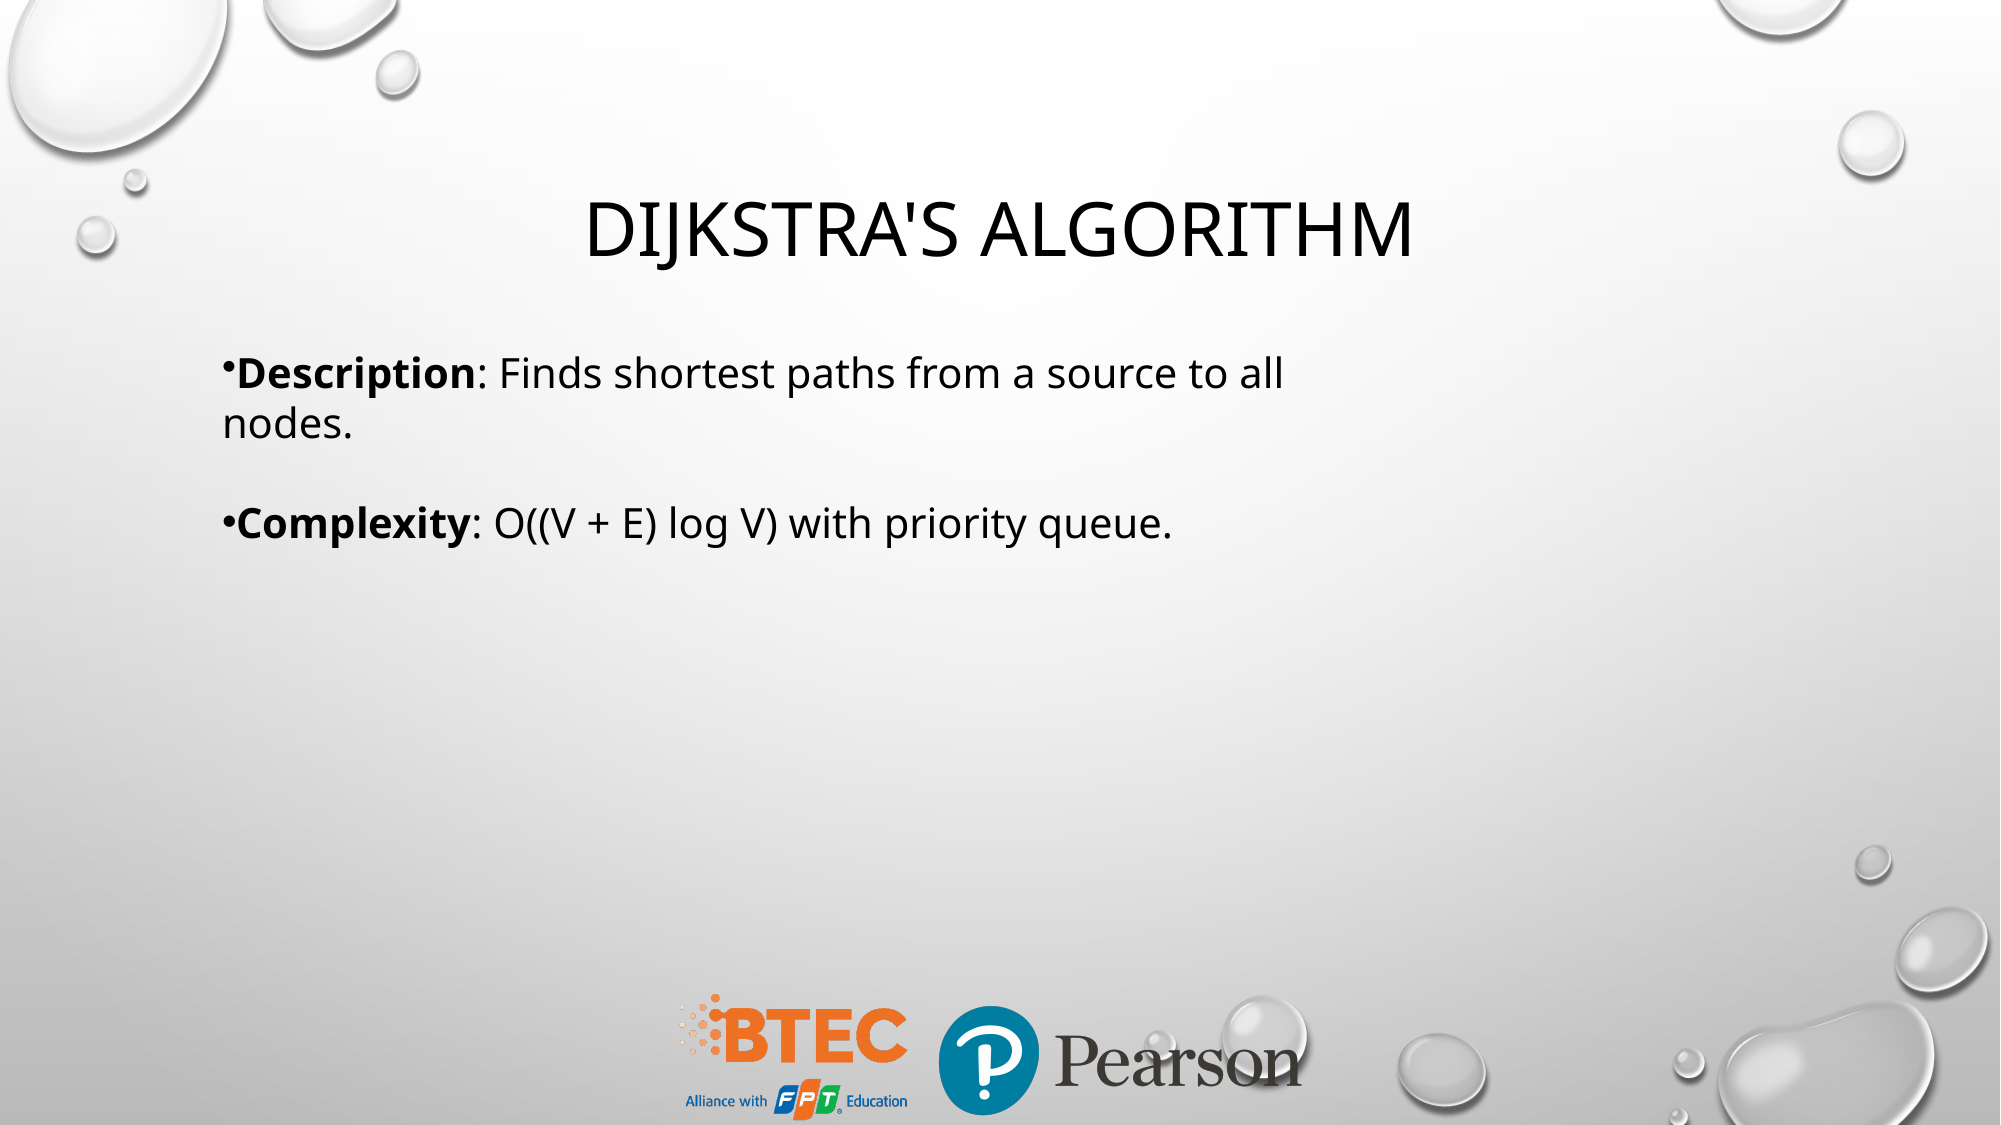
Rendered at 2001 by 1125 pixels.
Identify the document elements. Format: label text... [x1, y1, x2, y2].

list Description: Finds shortest paths from a source to all nodes. Complexity: O((V + E) log V) with priority queue. [206, 120, 1392, 773]
picture [0, 0, 2000, 1125]
title Dijkstra's Algorithm [149, 101, 1851, 364]
